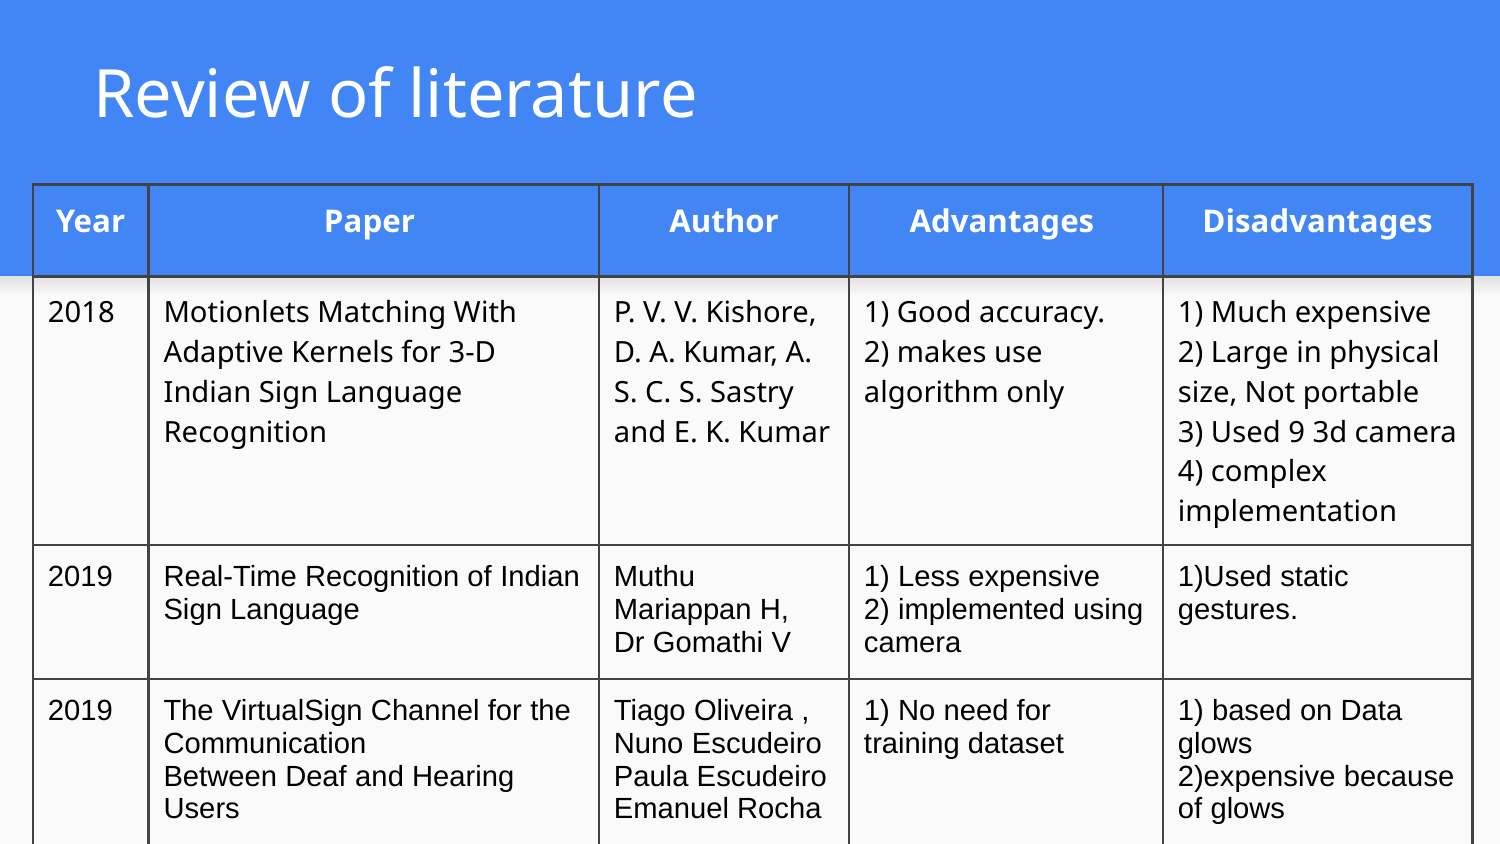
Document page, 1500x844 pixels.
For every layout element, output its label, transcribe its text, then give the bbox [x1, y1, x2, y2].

table_cell 1) Good accuracy. 2) makes use algorithm only [850, 278, 1162, 544]
table_cell Tiago Oliveira , Nuno Escudeiro Paula Escudeiro Emanuel Rocha [600, 680, 848, 844]
table_cell 2019 [34, 546, 147, 678]
table_cell Real-Time Recognition of Indian Sign Language [150, 546, 598, 678]
table_cell 2019 [34, 680, 147, 844]
table_cell 1) No need for training dataset [850, 680, 1162, 844]
title Review of literature [78, 19, 1428, 146]
table_cell The VirtualSign Channel for the Communication Between Deaf and Hearing Users [150, 680, 598, 844]
table_cell P. V. V. Kishore, D. A. Kumar, A. S. C. S. Sastry and E. K. Kumar [600, 278, 848, 544]
table_header Disadvantages [1164, 186, 1471, 275]
table_cell 1) Less expensive 2) implemented using camera [850, 546, 1162, 678]
table_header Author [600, 186, 848, 275]
table_header Year [34, 186, 147, 275]
table_header Advantages [850, 186, 1162, 275]
table_cell 1) Much expensive 2) Large in physical size, Not portable 3) Used 9 3d camera 4) complex implementation [1164, 278, 1471, 544]
table_header Paper [150, 186, 598, 275]
table_cell Muthu Mariappan H, Dr Gomathi V [600, 546, 848, 678]
table_cell 2018 [34, 278, 147, 544]
table_cell Motionlets Matching With Adaptive Kernels for 3-D Indian Sign Language Recognition [150, 278, 598, 544]
table_cell 1)Used static gestures. [1164, 546, 1471, 678]
table_cell 1) based on Data glows 2)expensive because of glows [1164, 680, 1471, 844]
